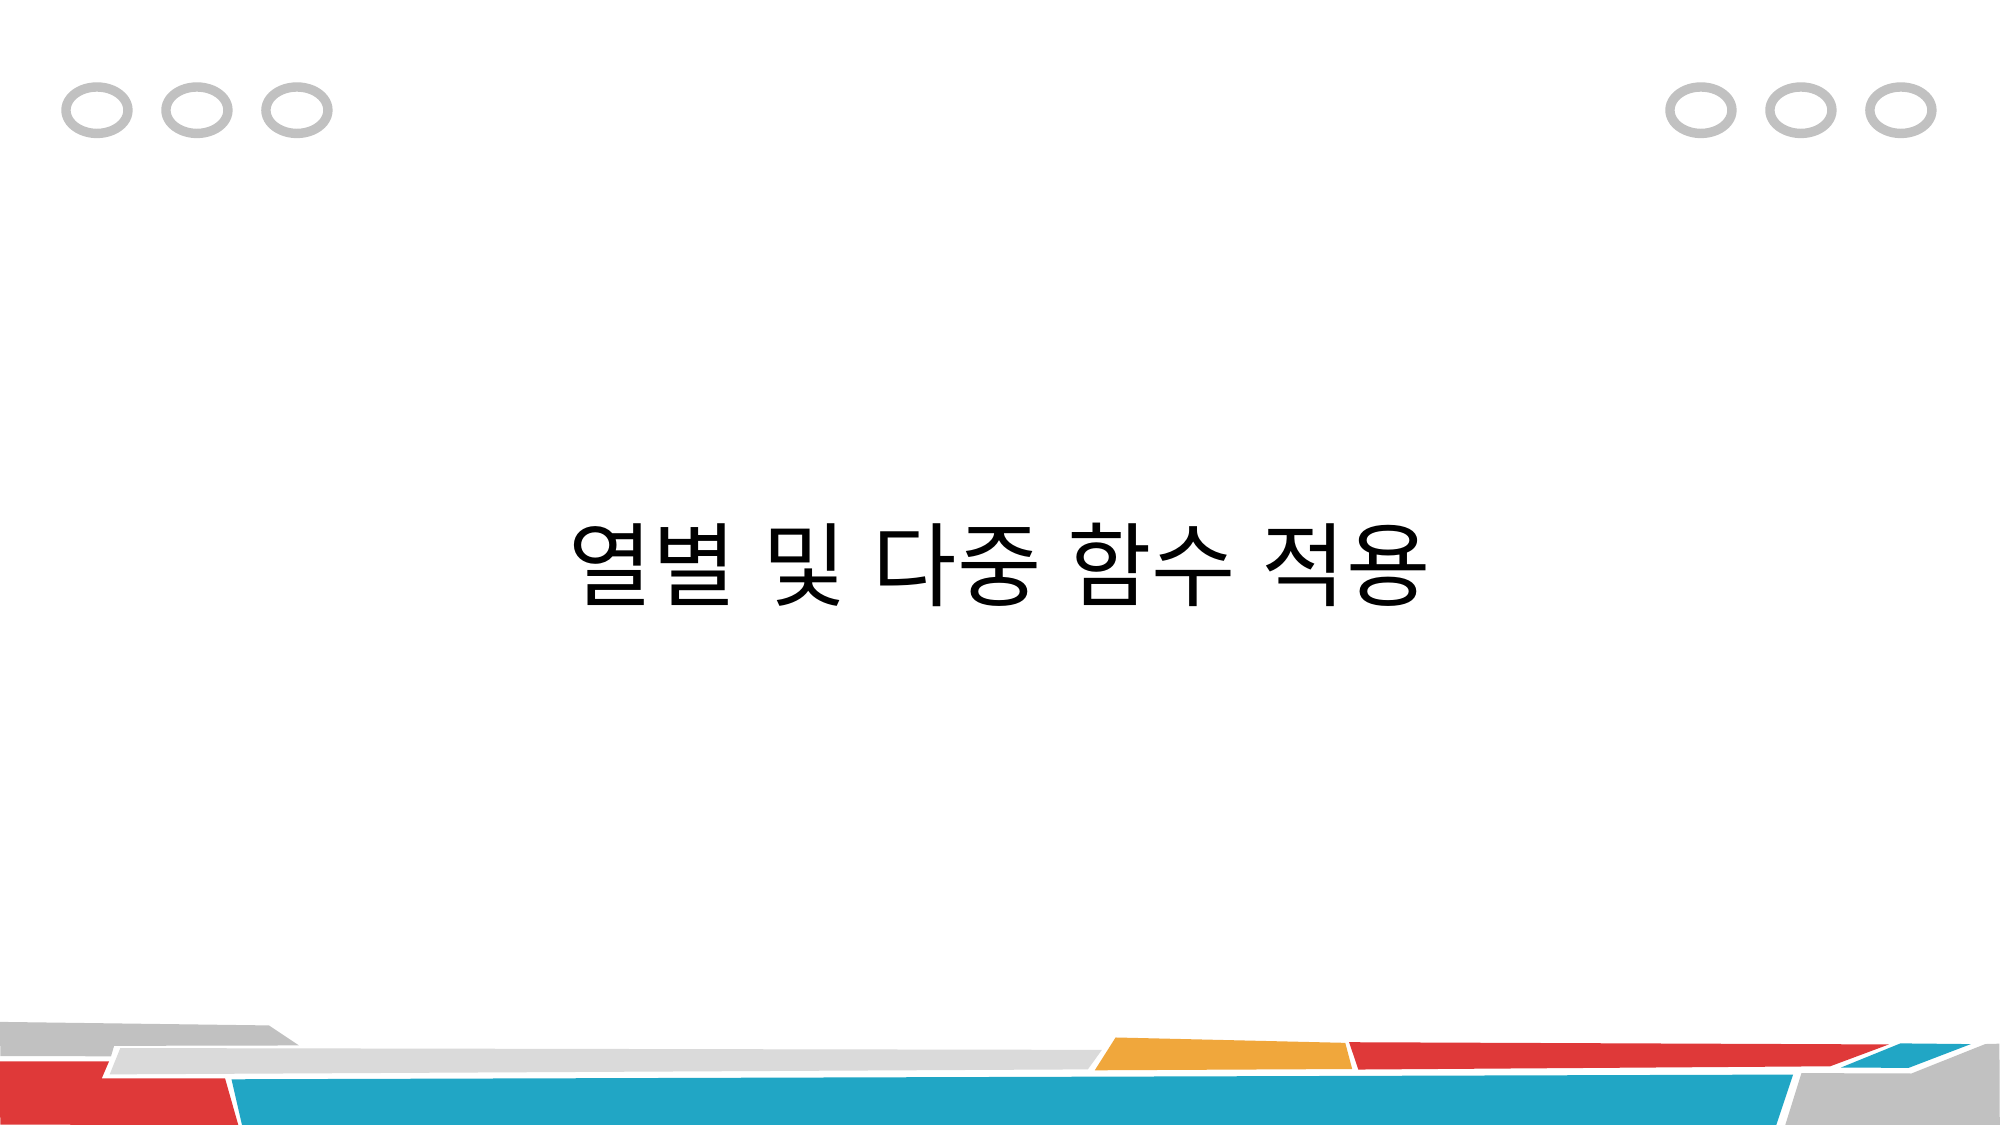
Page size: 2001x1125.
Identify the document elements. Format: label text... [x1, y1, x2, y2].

title 열별 및 다중 함수 적용 [350, 468, 1650, 657]
